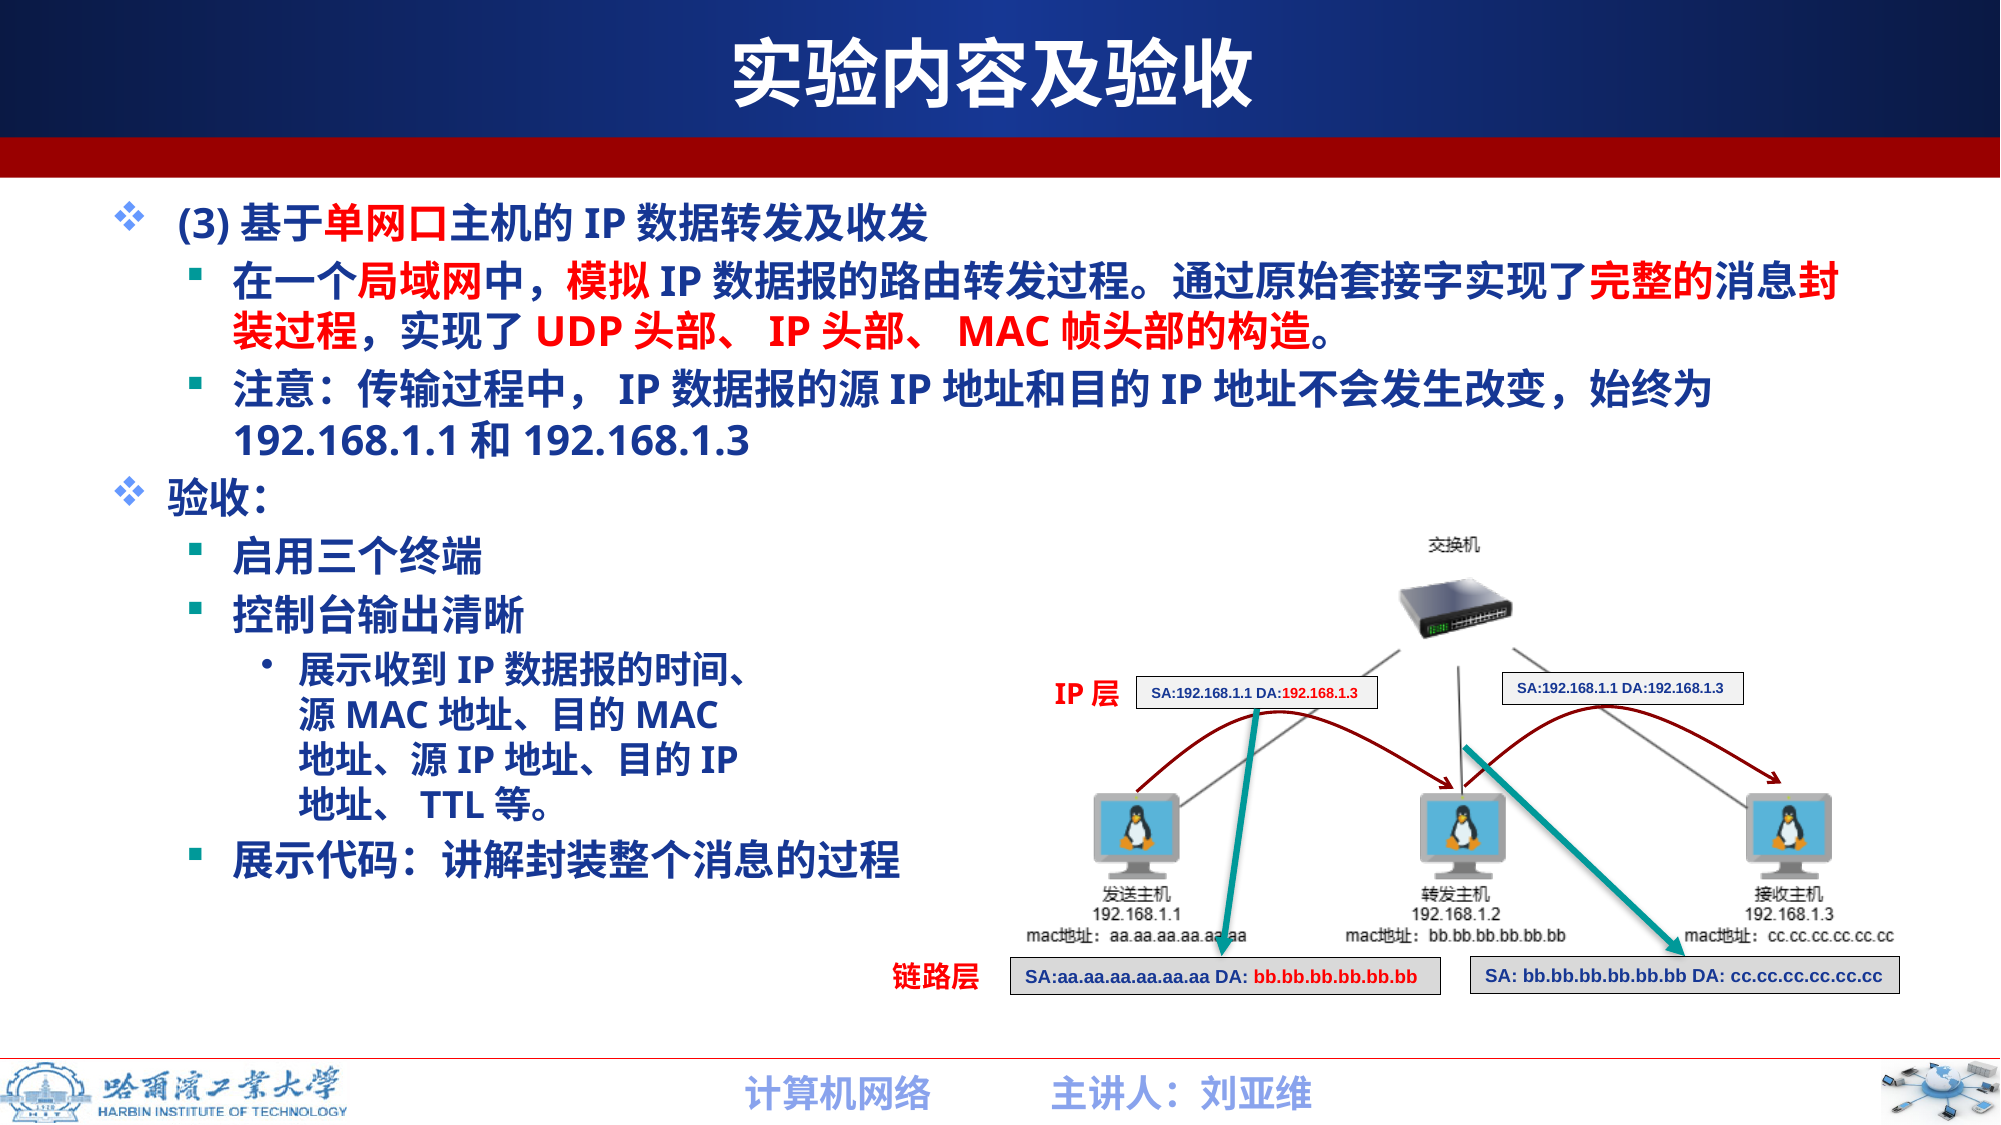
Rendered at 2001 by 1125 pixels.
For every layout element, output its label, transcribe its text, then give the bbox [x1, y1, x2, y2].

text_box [1221, 709, 1258, 957]
text_box 链路层 [878, 951, 1011, 1002]
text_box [1606, 706, 1686, 957]
picture [1881, 1059, 2000, 1125]
picture [0, 1060, 350, 1125]
text_box SA:aa.aa.aa.aa.aa.aa DA: bb.bb.bb.bb.bb.bb [1011, 957, 1441, 995]
list (3)基于单网口主机的IP数据转发及收发 在一个局域网中，模拟IP数据报的路由转发过程。通过原始套接字实现了完整的消息封装过程，实现了UDP头部、IP头部、MAC帧头部的构造。 注意：传输过程中，IP数据报的源IP地址和目的IP地址不会发生改变，始终为192.168.1.1和192.168.1.3 验收： 启用三个终端 控制台输出清晰 展示收到IP数据报的时间、 源MAC地址、目的MAC 地址、源IP地址、目的IP 地址、TTL等。 展示代码：讲解封装整个消息的过程 [95, 189, 1896, 1050]
title 实验内容及验收 [66, 24, 1917, 118]
picture [995, 524, 1931, 946]
text_box SA: bb.bb.bb.bb.bb.bb DA: cc.cc.cc.cc.cc.cc [1470, 956, 1900, 994]
